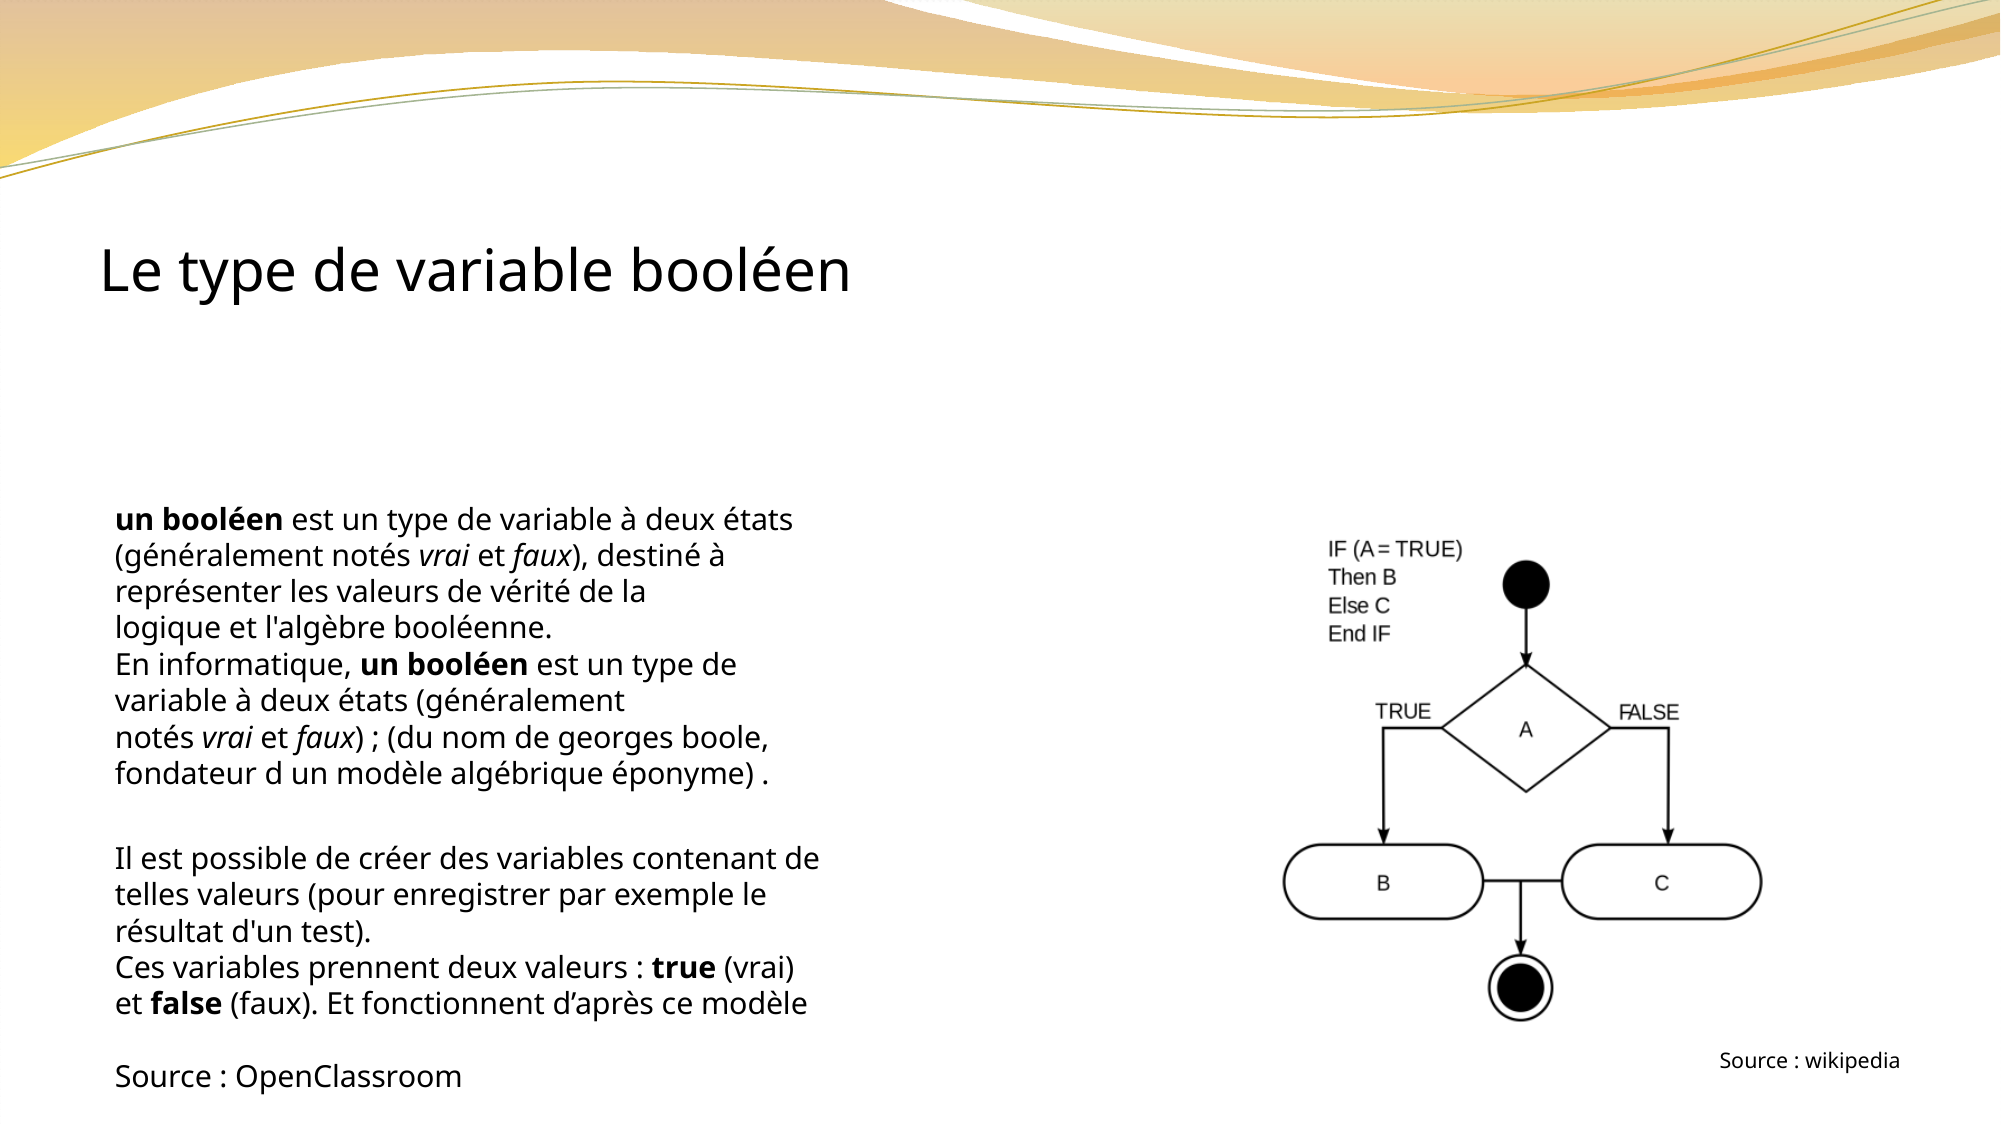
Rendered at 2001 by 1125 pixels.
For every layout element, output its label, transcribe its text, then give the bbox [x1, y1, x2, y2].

list un booléen est un type de variable à deux états (généralement notés vrai et faux), destiné à représenter les valeurs de vérité de la logique et l'algèbre booléenne. En informatique, un booléen est un type de variable à deux états (généralement notés vrai et faux) ; (du nom de georges boole, fondateur d un modèle algébrique éponyme) . Il est possible de créer des variables contenant de telles valeurs (pour enregistrer par exemple le résultat d'un test). Ces variables prennent deux valeurs : true (vrai) et false (faux). Et fonctionnent d’après ce modèle Source : OpenClassroom [99, 364, 853, 1107]
picture [1277, 533, 1765, 1025]
text_box Source : wikipedia [1719, 1038, 2000, 1073]
title Le type de variable booléen [99, 115, 1900, 303]
